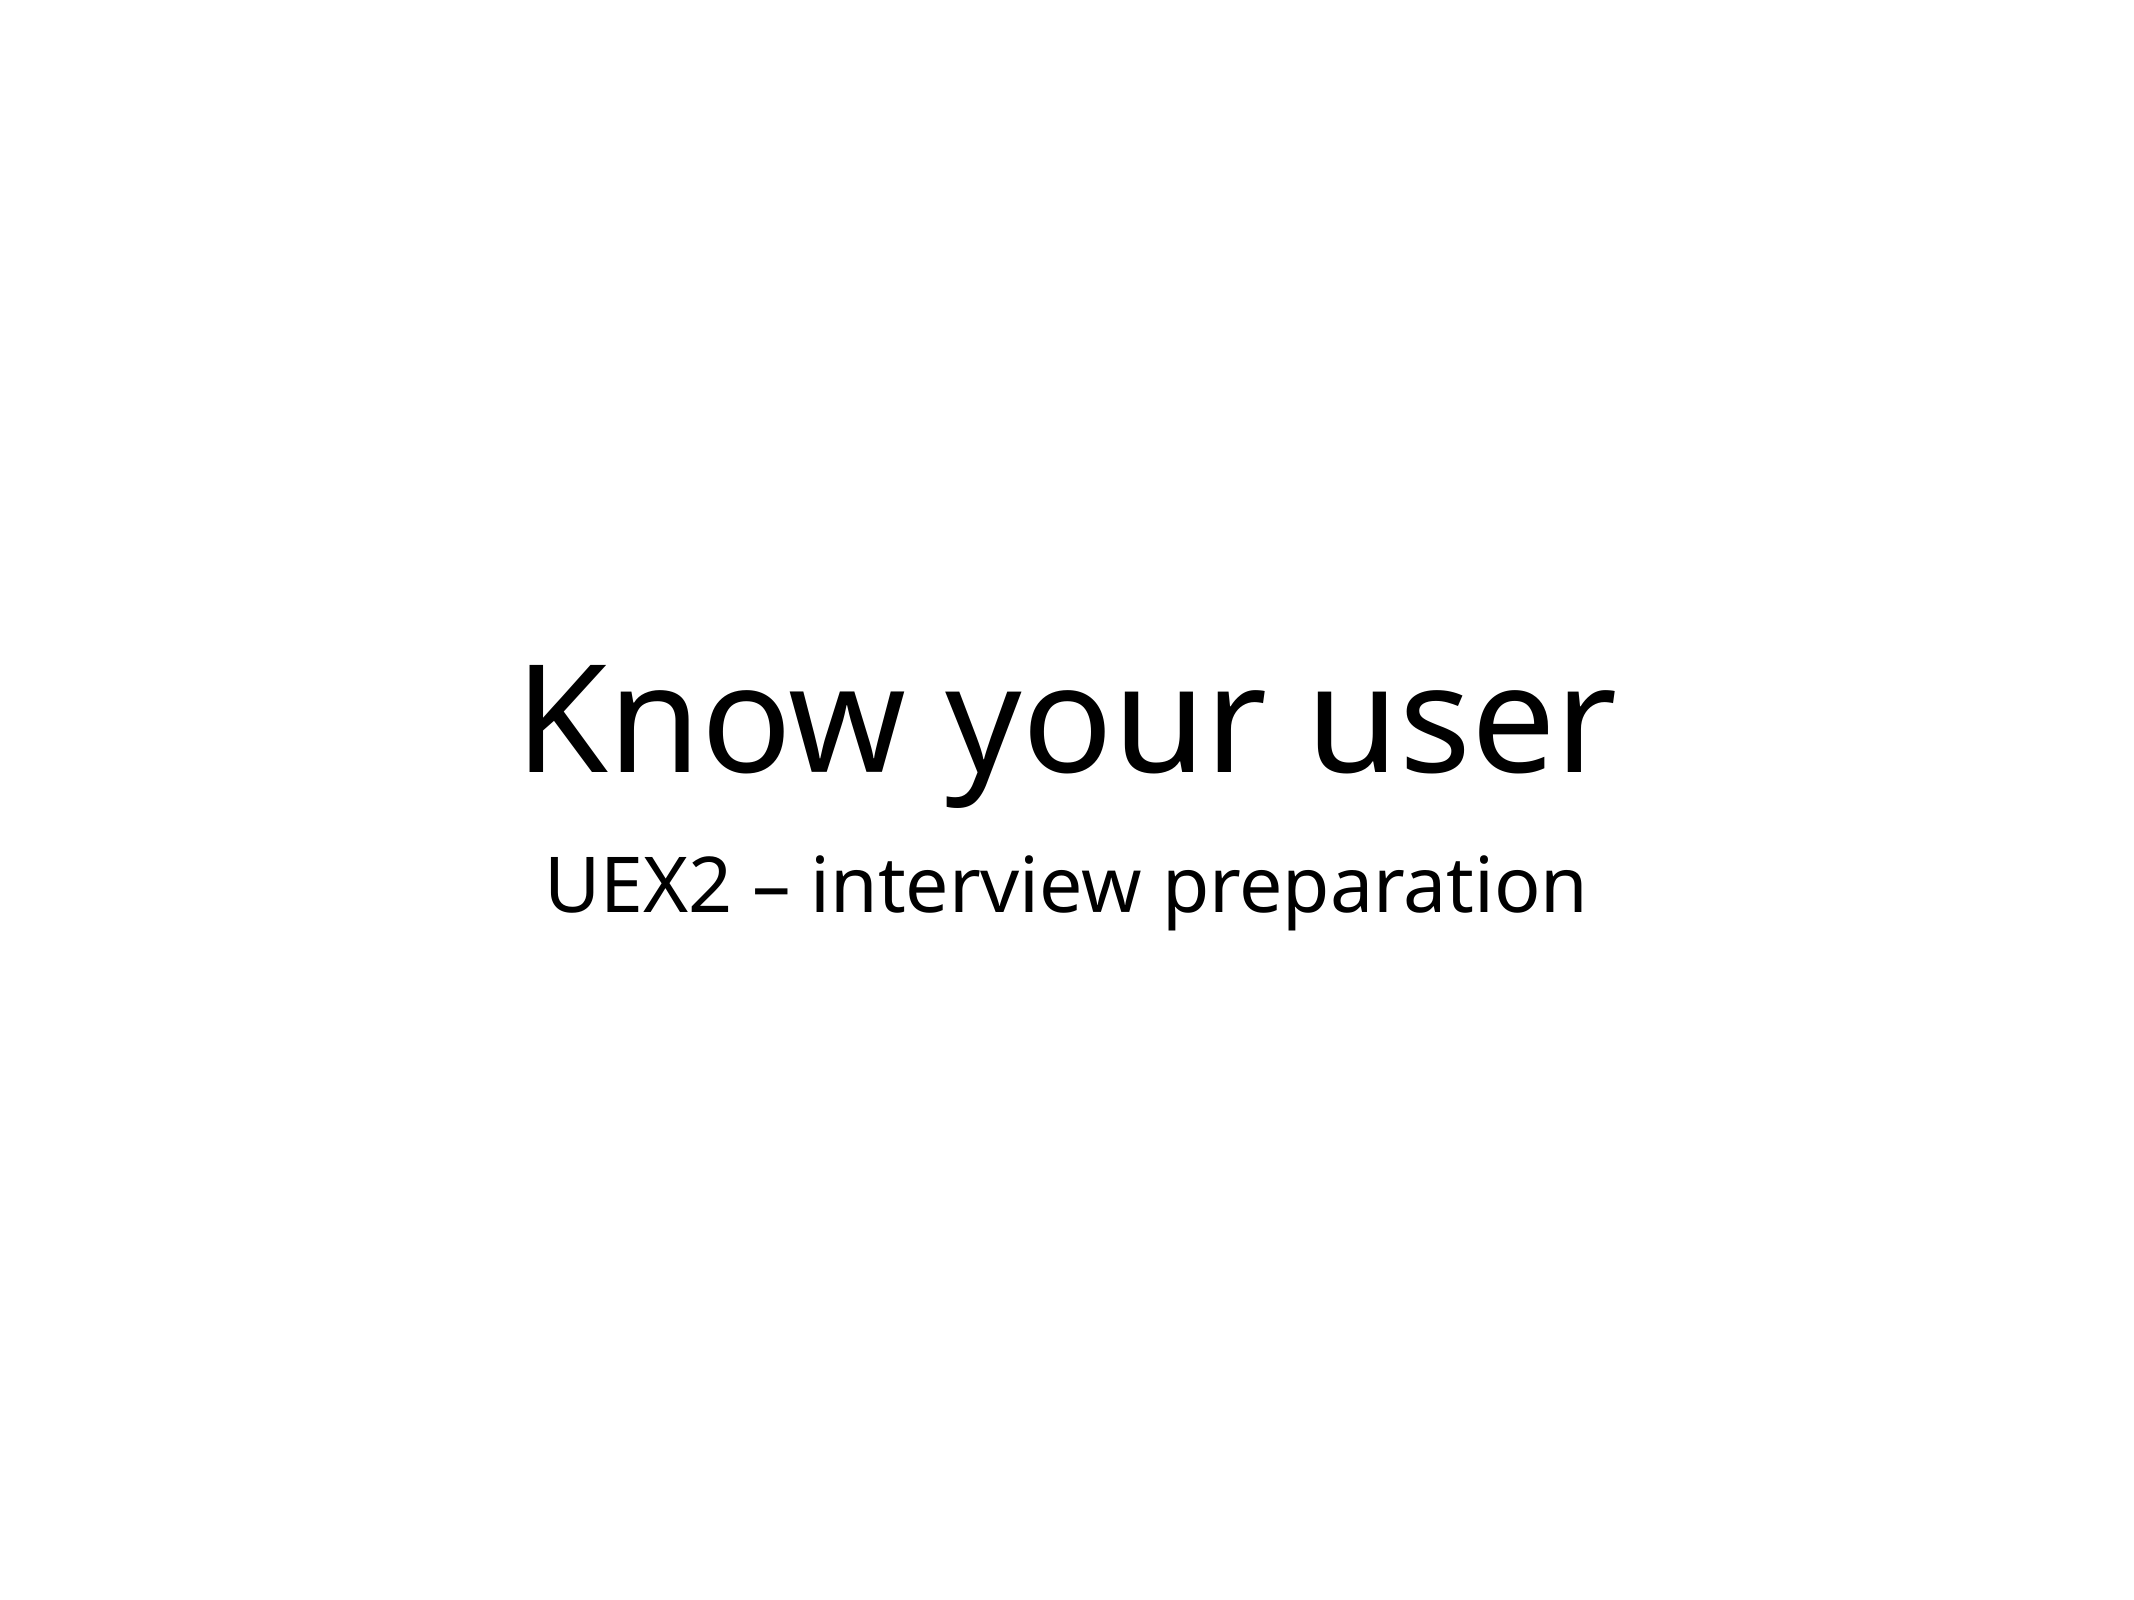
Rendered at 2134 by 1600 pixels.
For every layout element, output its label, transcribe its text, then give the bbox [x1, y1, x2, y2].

subtitle UEX2 – interview preparation [207, 826, 1926, 948]
title Know your user [207, 599, 1926, 811]
